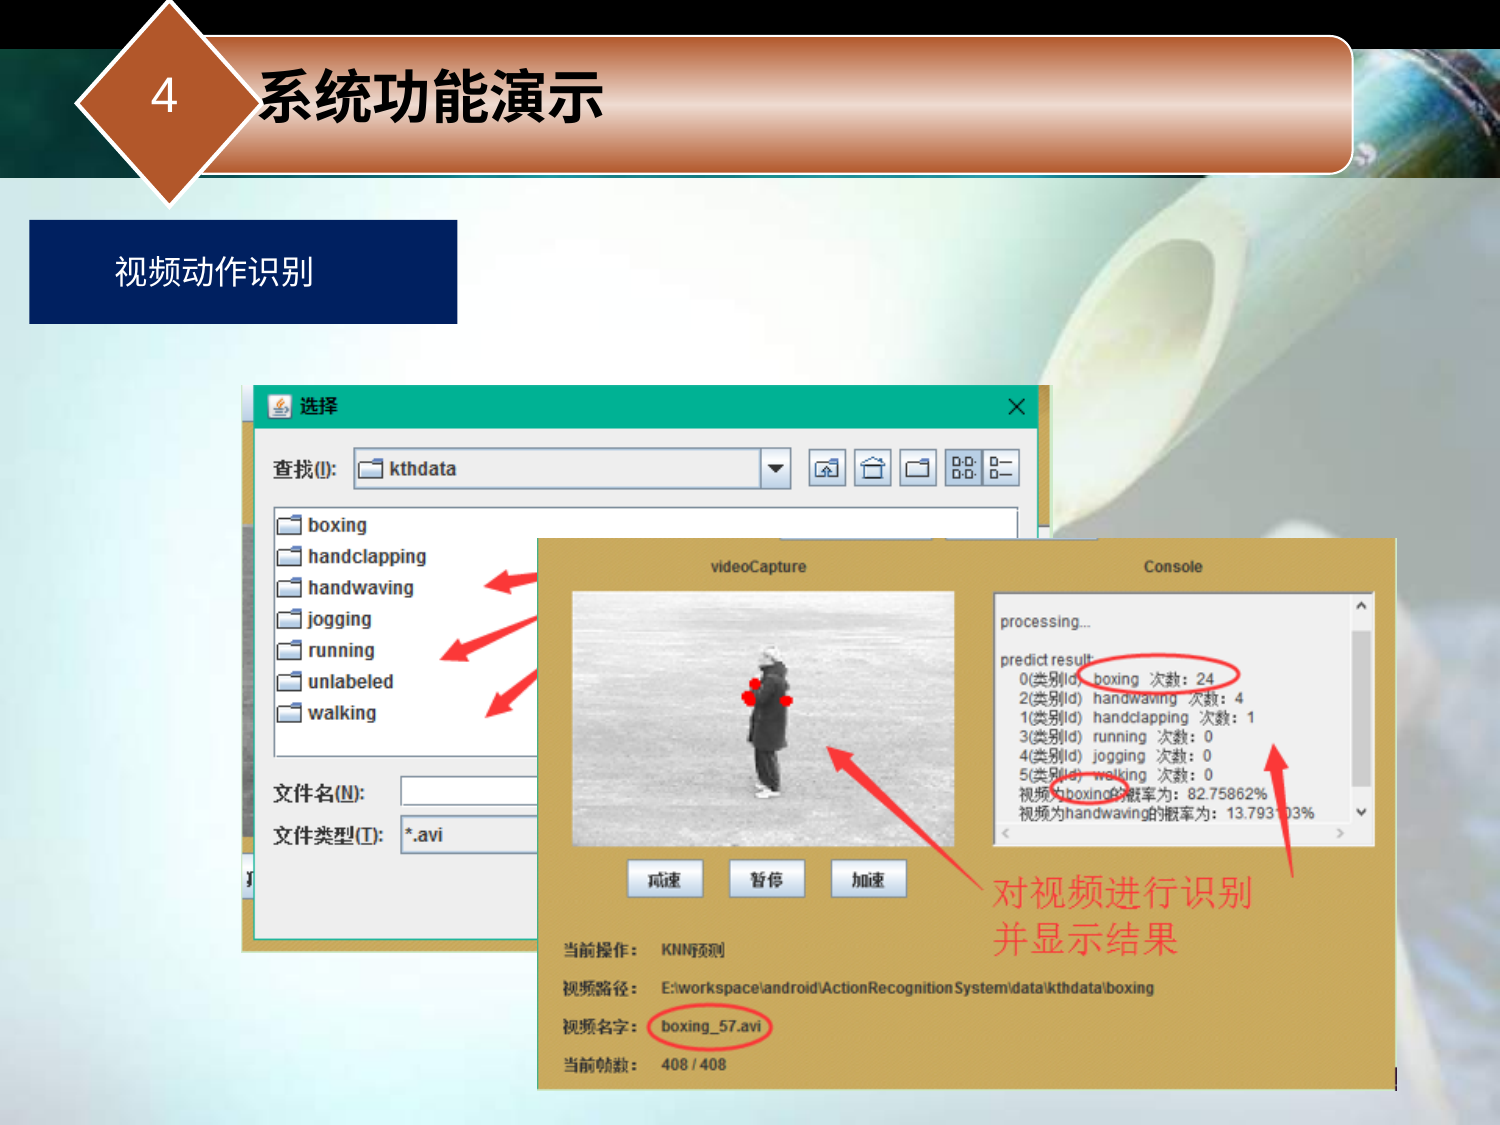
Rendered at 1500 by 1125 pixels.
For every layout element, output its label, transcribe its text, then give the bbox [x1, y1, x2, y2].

text_box [27, 218, 459, 326]
picture [0, 49, 1500, 1125]
text_box 视频动作识别 [100, 244, 446, 299]
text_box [76, 0, 1353, 207]
